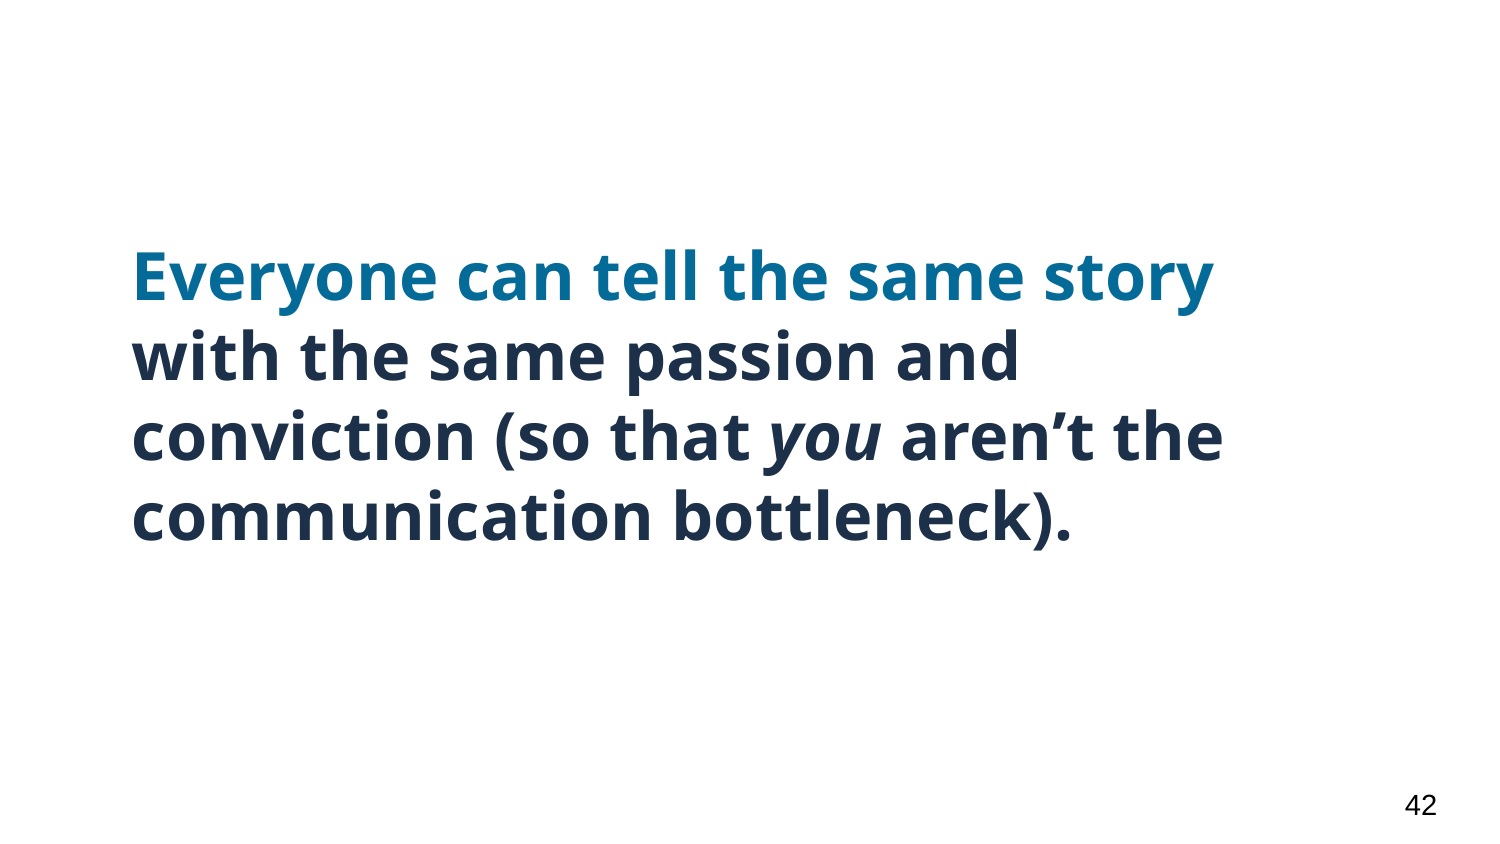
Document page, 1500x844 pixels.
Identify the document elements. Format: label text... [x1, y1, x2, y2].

slide_number ‹#› [1389, 781, 1480, 825]
title Everyone can tell the same story with the same passion and conviction (so that you aren’t the communication bottleneck). [116, 87, 1329, 701]
